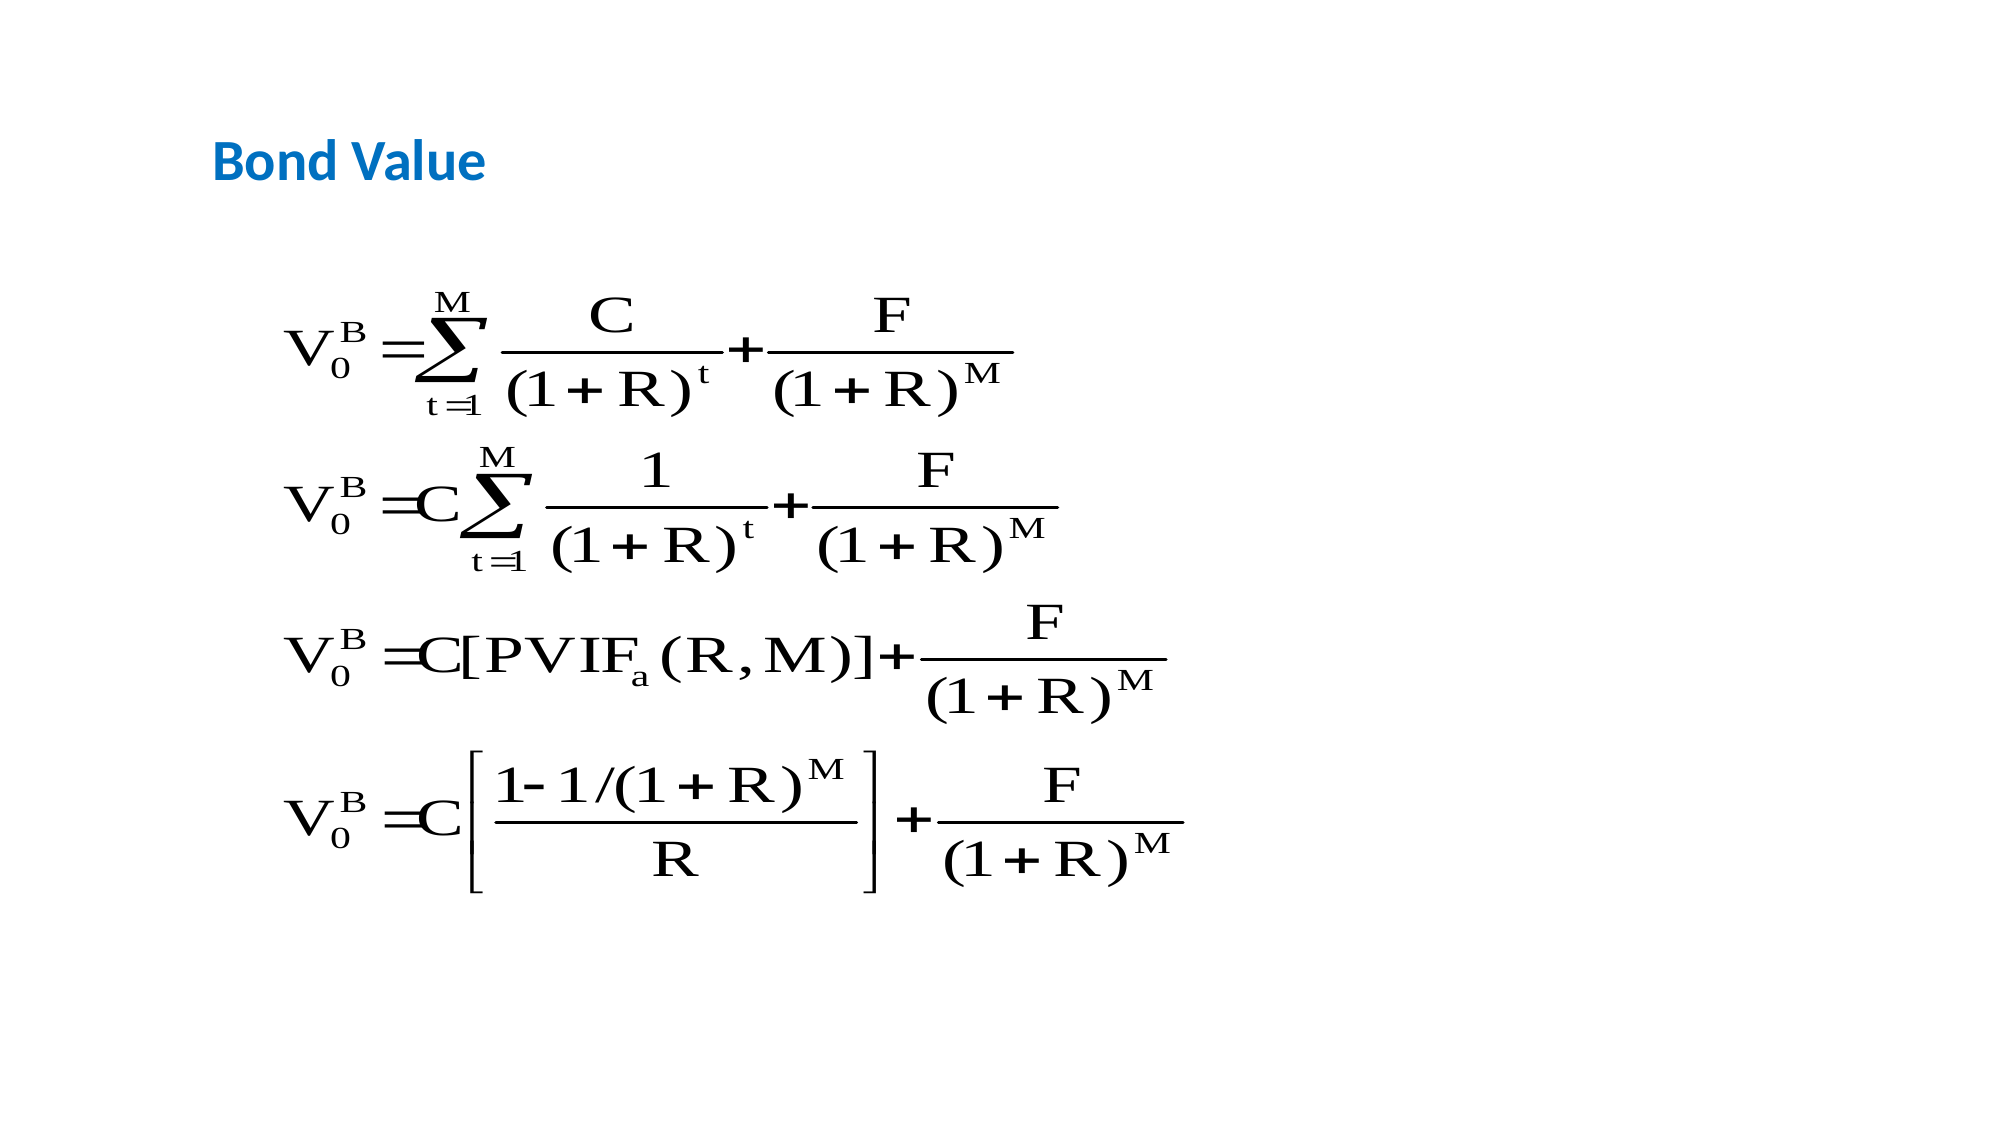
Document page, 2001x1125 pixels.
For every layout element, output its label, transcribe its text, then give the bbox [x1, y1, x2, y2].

text_box Bond Value [197, 114, 1724, 200]
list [267, 276, 1199, 906]
